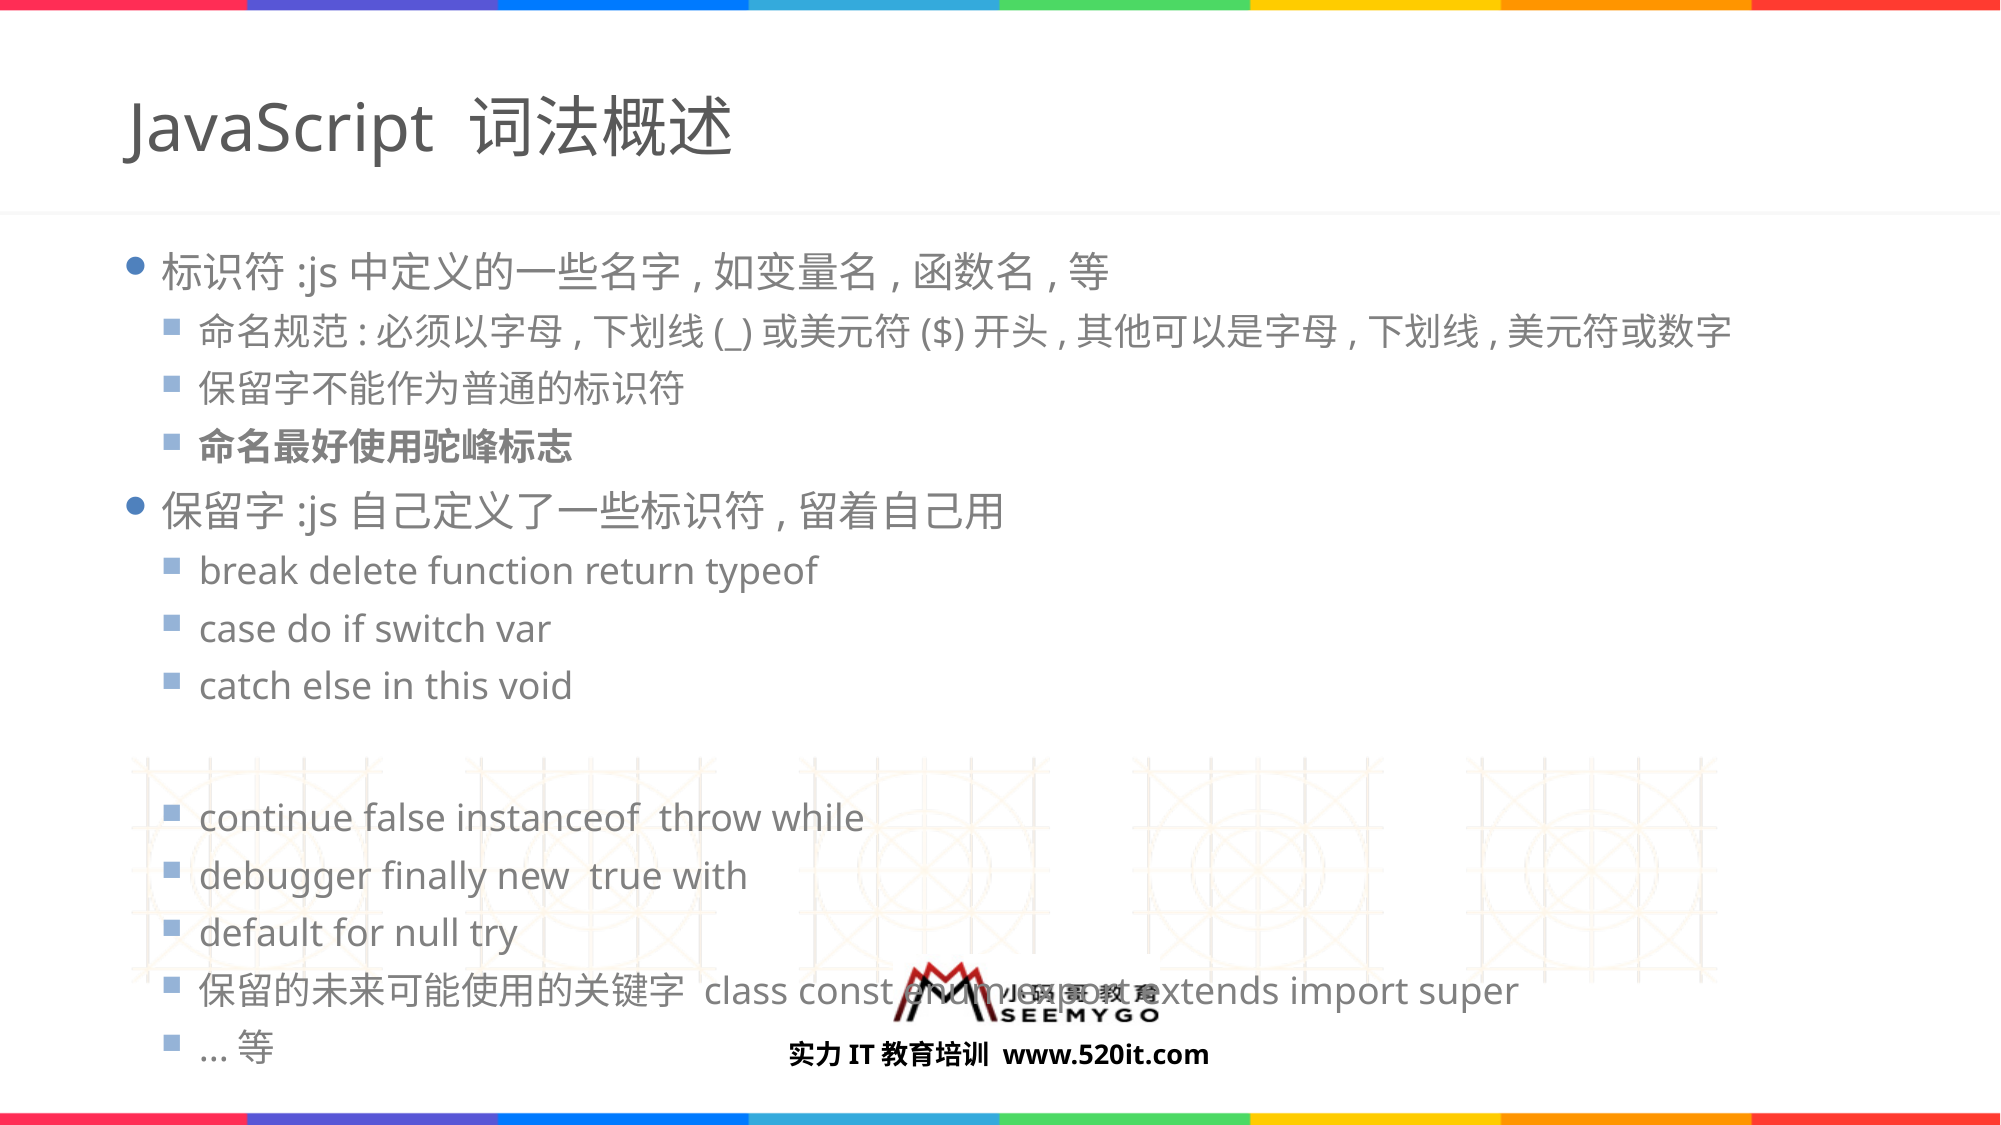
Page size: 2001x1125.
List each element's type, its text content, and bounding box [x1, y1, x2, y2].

list 标识符:js中定义的一些名字,如变量名,函数名,等 命名规范:必须以字母,下划线(_)或美元符($)开头,其他可以是字母,下划线,美元符或数字 保留字不能作为普通的标识符 命名最好使用驼峰标志 保留字:js自己定义了一些标识符,留着自己用 break delete function return typeof case do if switch var catch else in this void continue false instanceof throw while debugger finally new true with default for null try 保留的未来可能使用的关键字 class const enum export extends import super ...等 [109, 237, 1887, 1005]
title JavaScript 词法概述 [113, 77, 1892, 214]
picture [0, 0, 2001, 1125]
